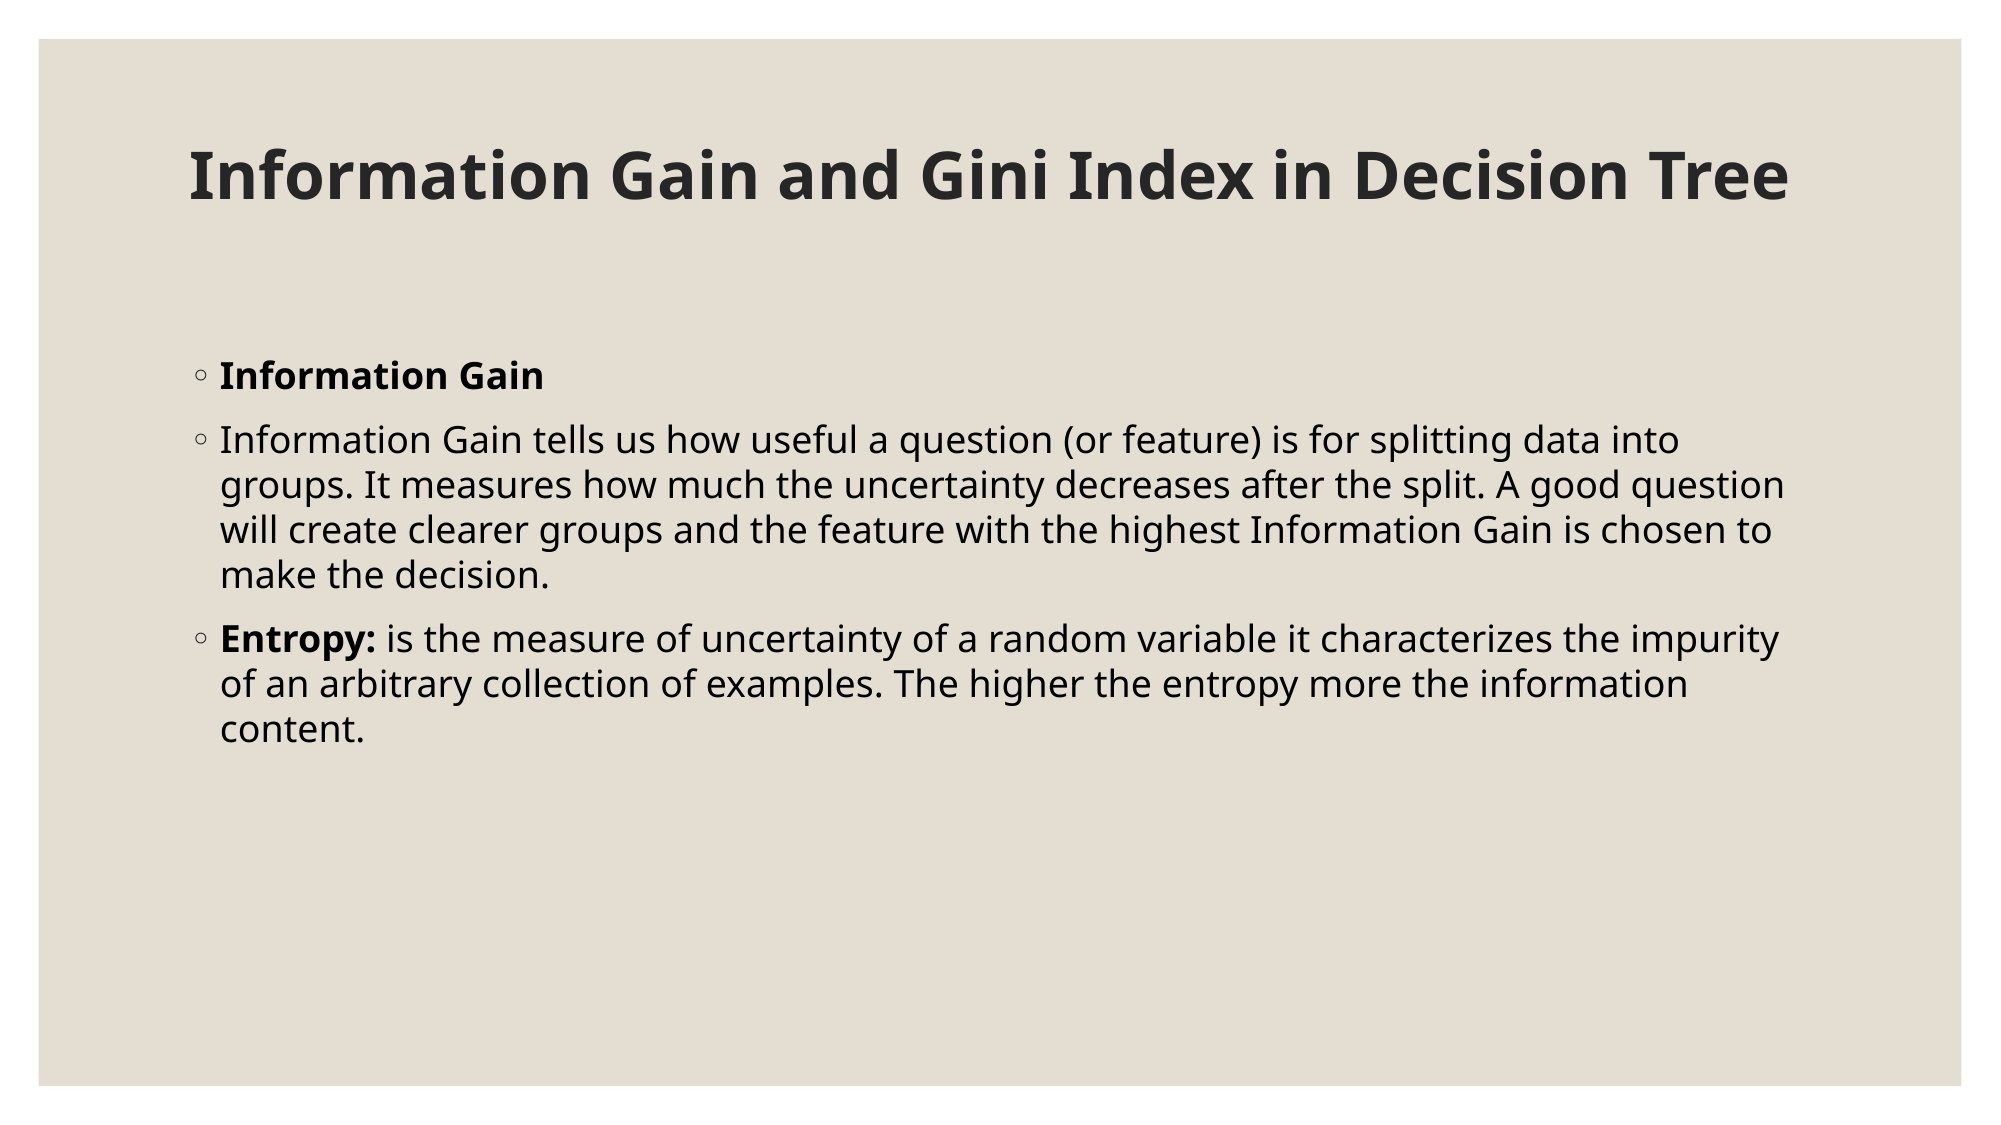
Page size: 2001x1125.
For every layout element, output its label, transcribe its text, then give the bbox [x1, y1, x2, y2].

list Information Gain Information Gain tells us how useful a question (or feature) is for splitting data into groups. It measures how much the uncertainty decreases after the split. A good question will create clearer groups and the feature with the highest Information Gain is chosen to make the decision. Entropy: is the measure of uncertainty of a random variable it characterizes the impurity of an arbitrary collection of examples. The higher the entropy more the information content. [174, 345, 1825, 990]
title Information Gain and Gini Index in Decision Tree [174, 105, 1825, 331]
